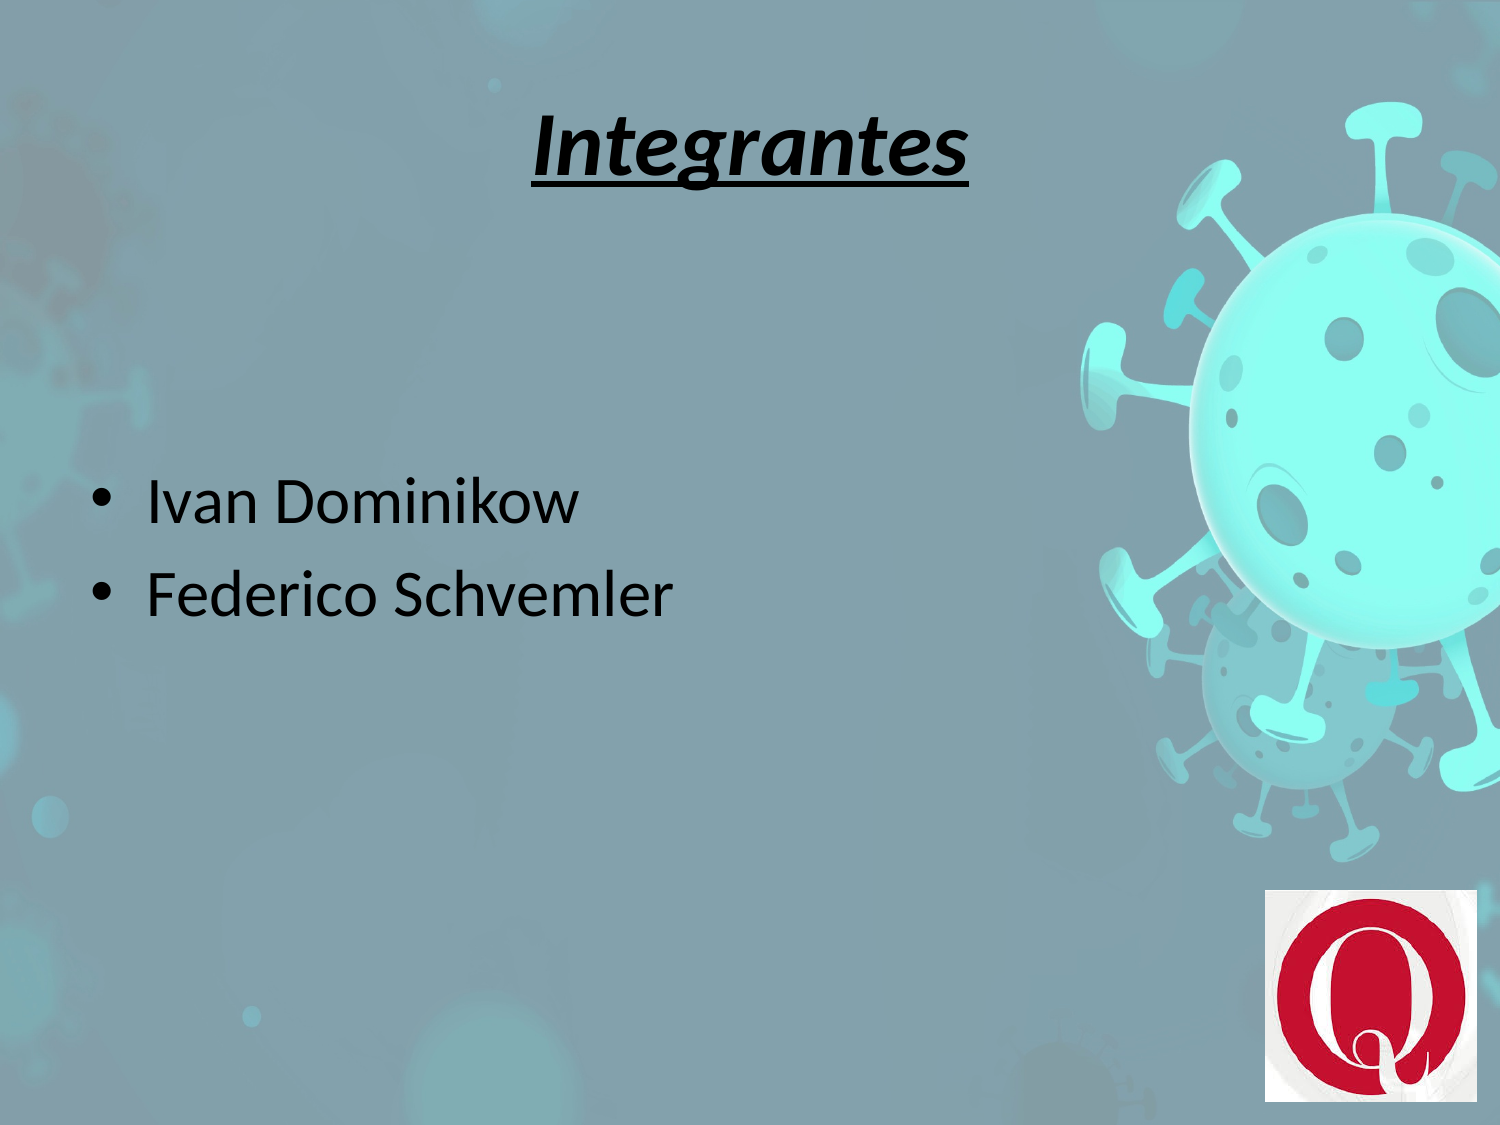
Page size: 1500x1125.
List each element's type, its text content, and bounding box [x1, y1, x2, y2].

title Integrantes [75, 45, 1425, 233]
list Ivan Dominikow Federico Schvemler [75, 262, 1425, 1005]
picture [0, 0, 1500, 1125]
